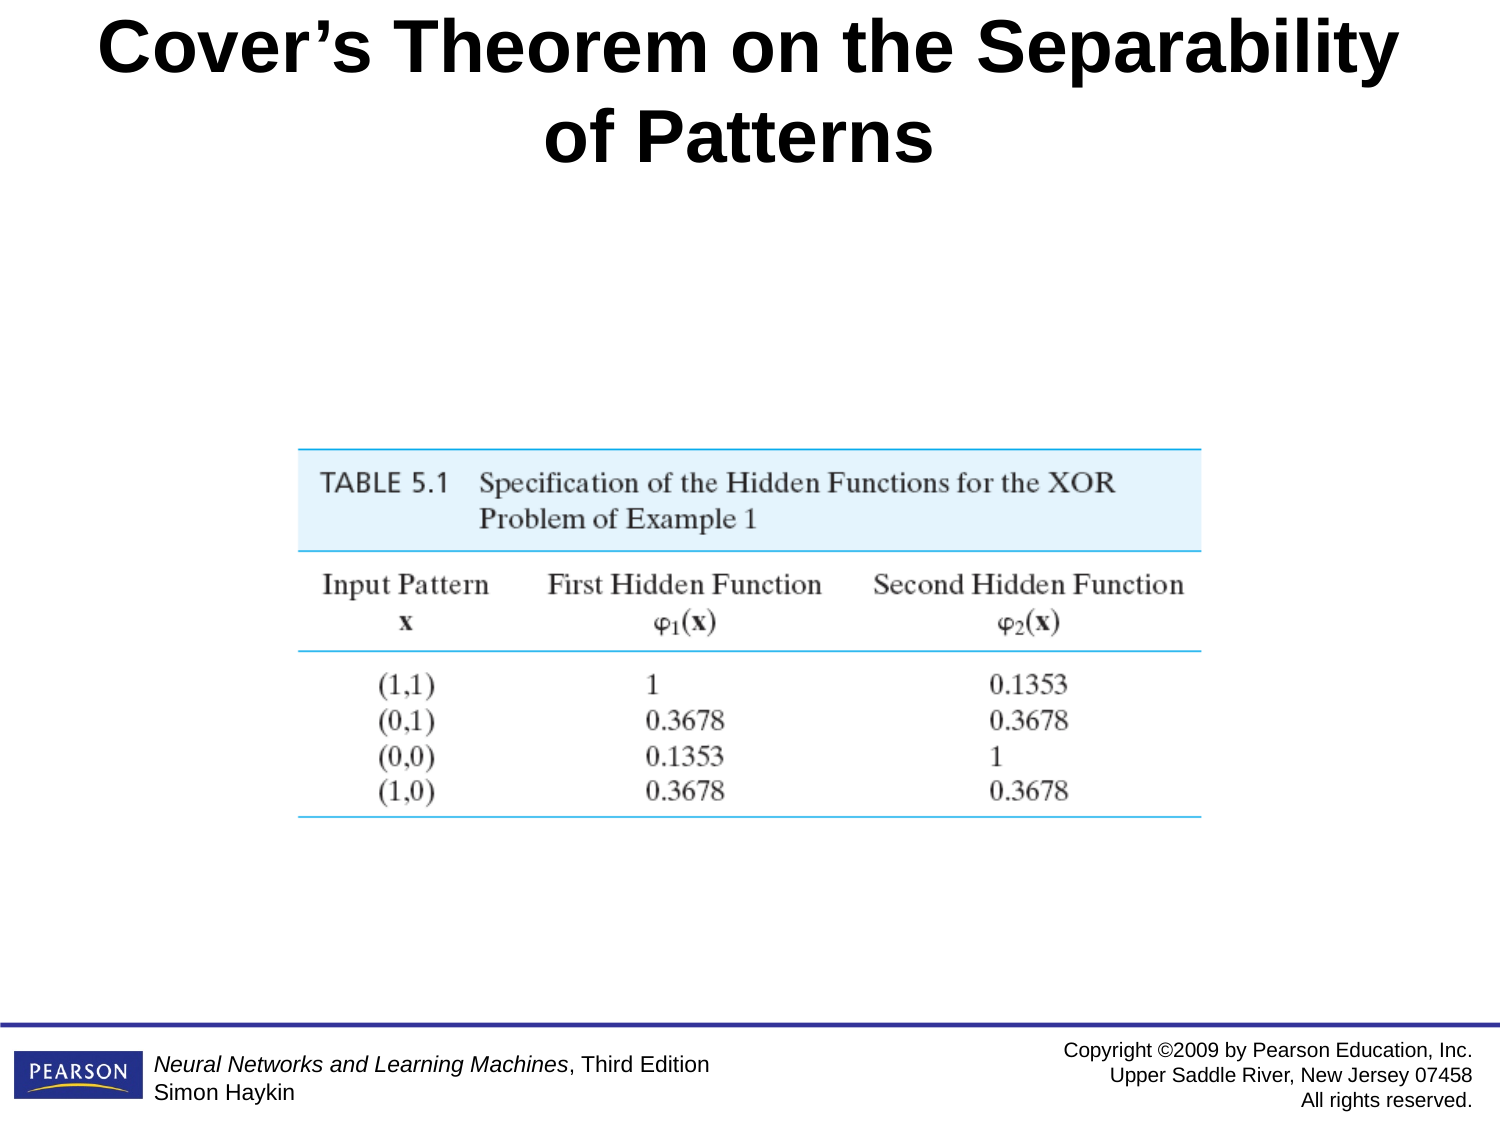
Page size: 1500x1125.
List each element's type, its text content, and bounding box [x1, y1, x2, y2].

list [288, 438, 1212, 830]
title Cover’s Theorem on the Separability of Patterns [75, 0, 1425, 189]
picture [12, 1049, 144, 1100]
